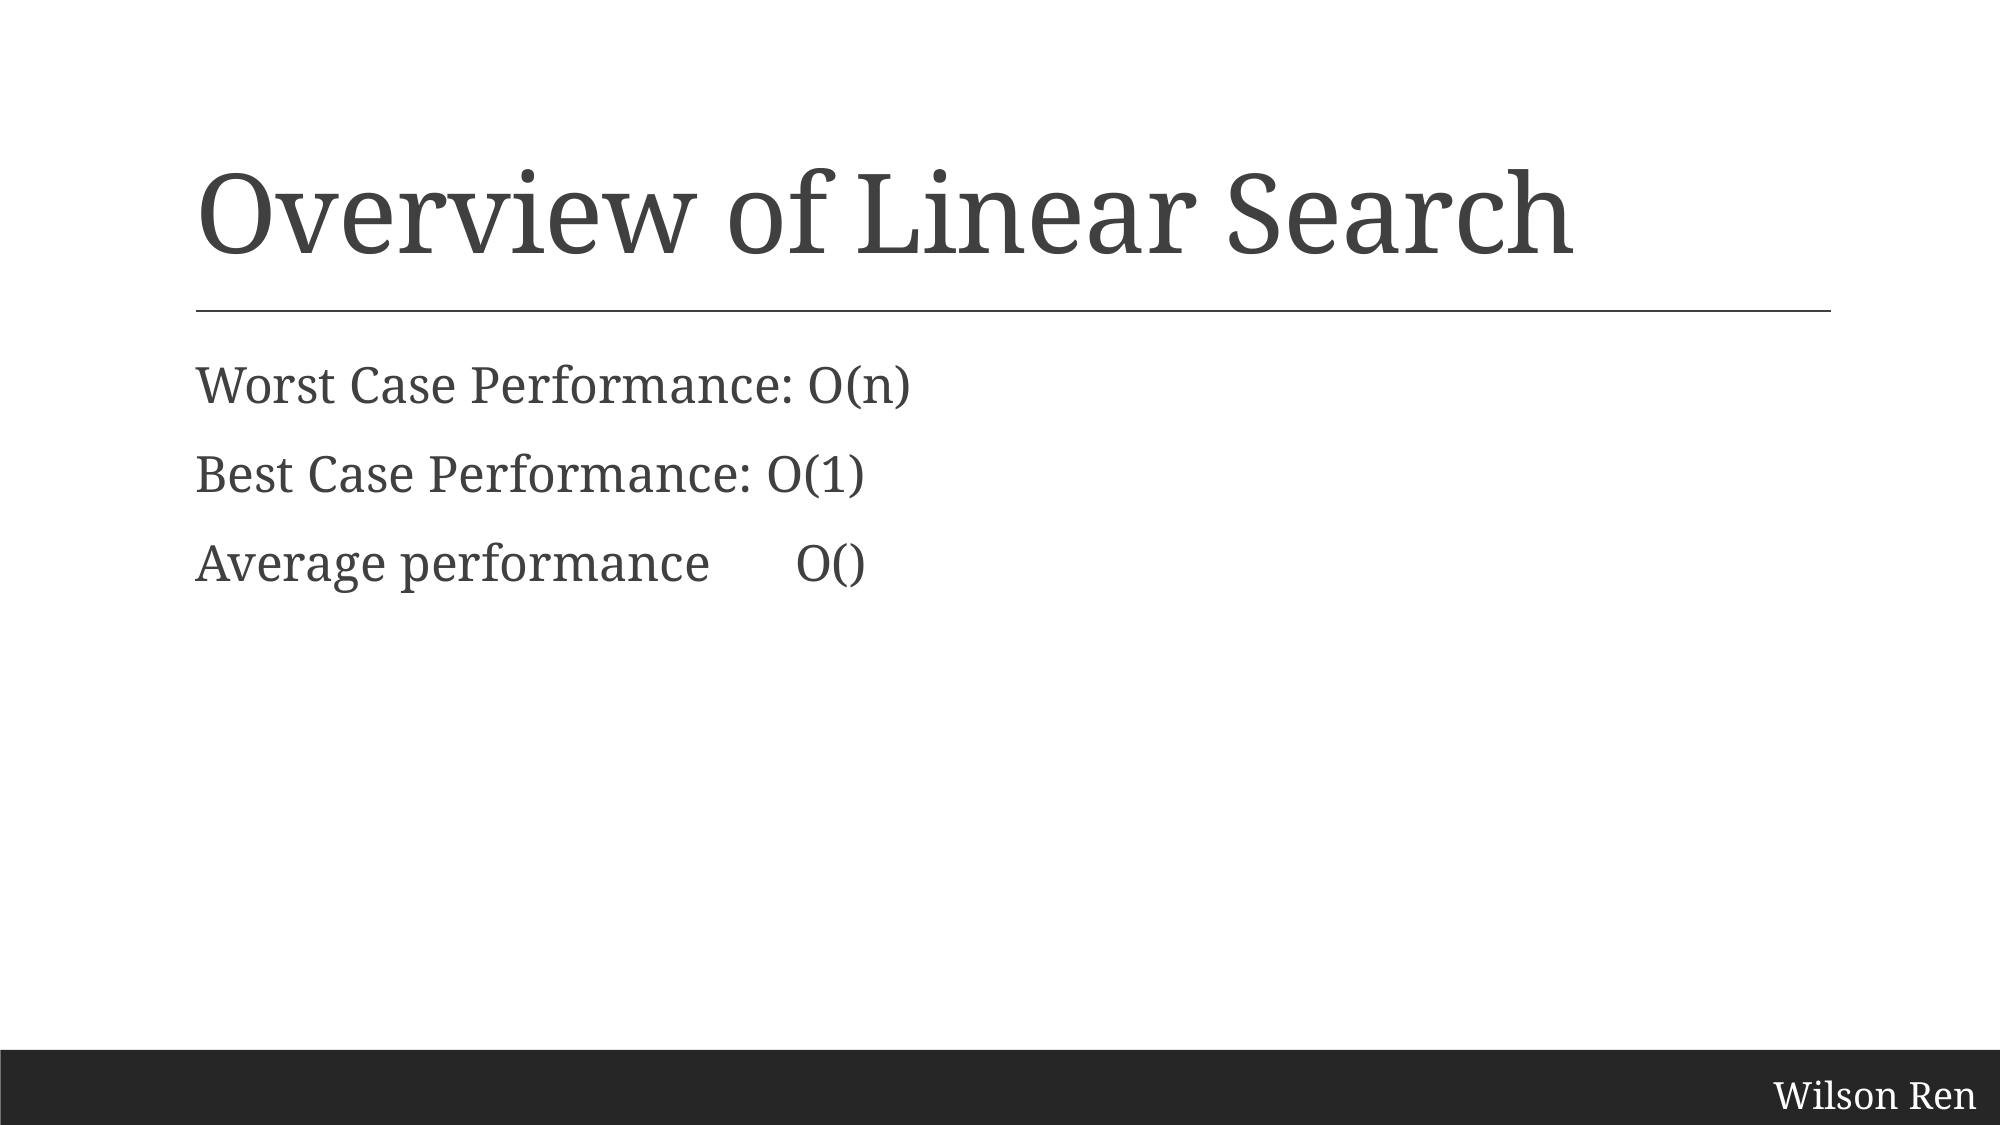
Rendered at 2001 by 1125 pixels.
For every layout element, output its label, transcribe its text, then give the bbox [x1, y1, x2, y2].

text_box Wilson Ren [1758, 1064, 1993, 1125]
title Overview of Linear Search [180, 47, 1830, 285]
